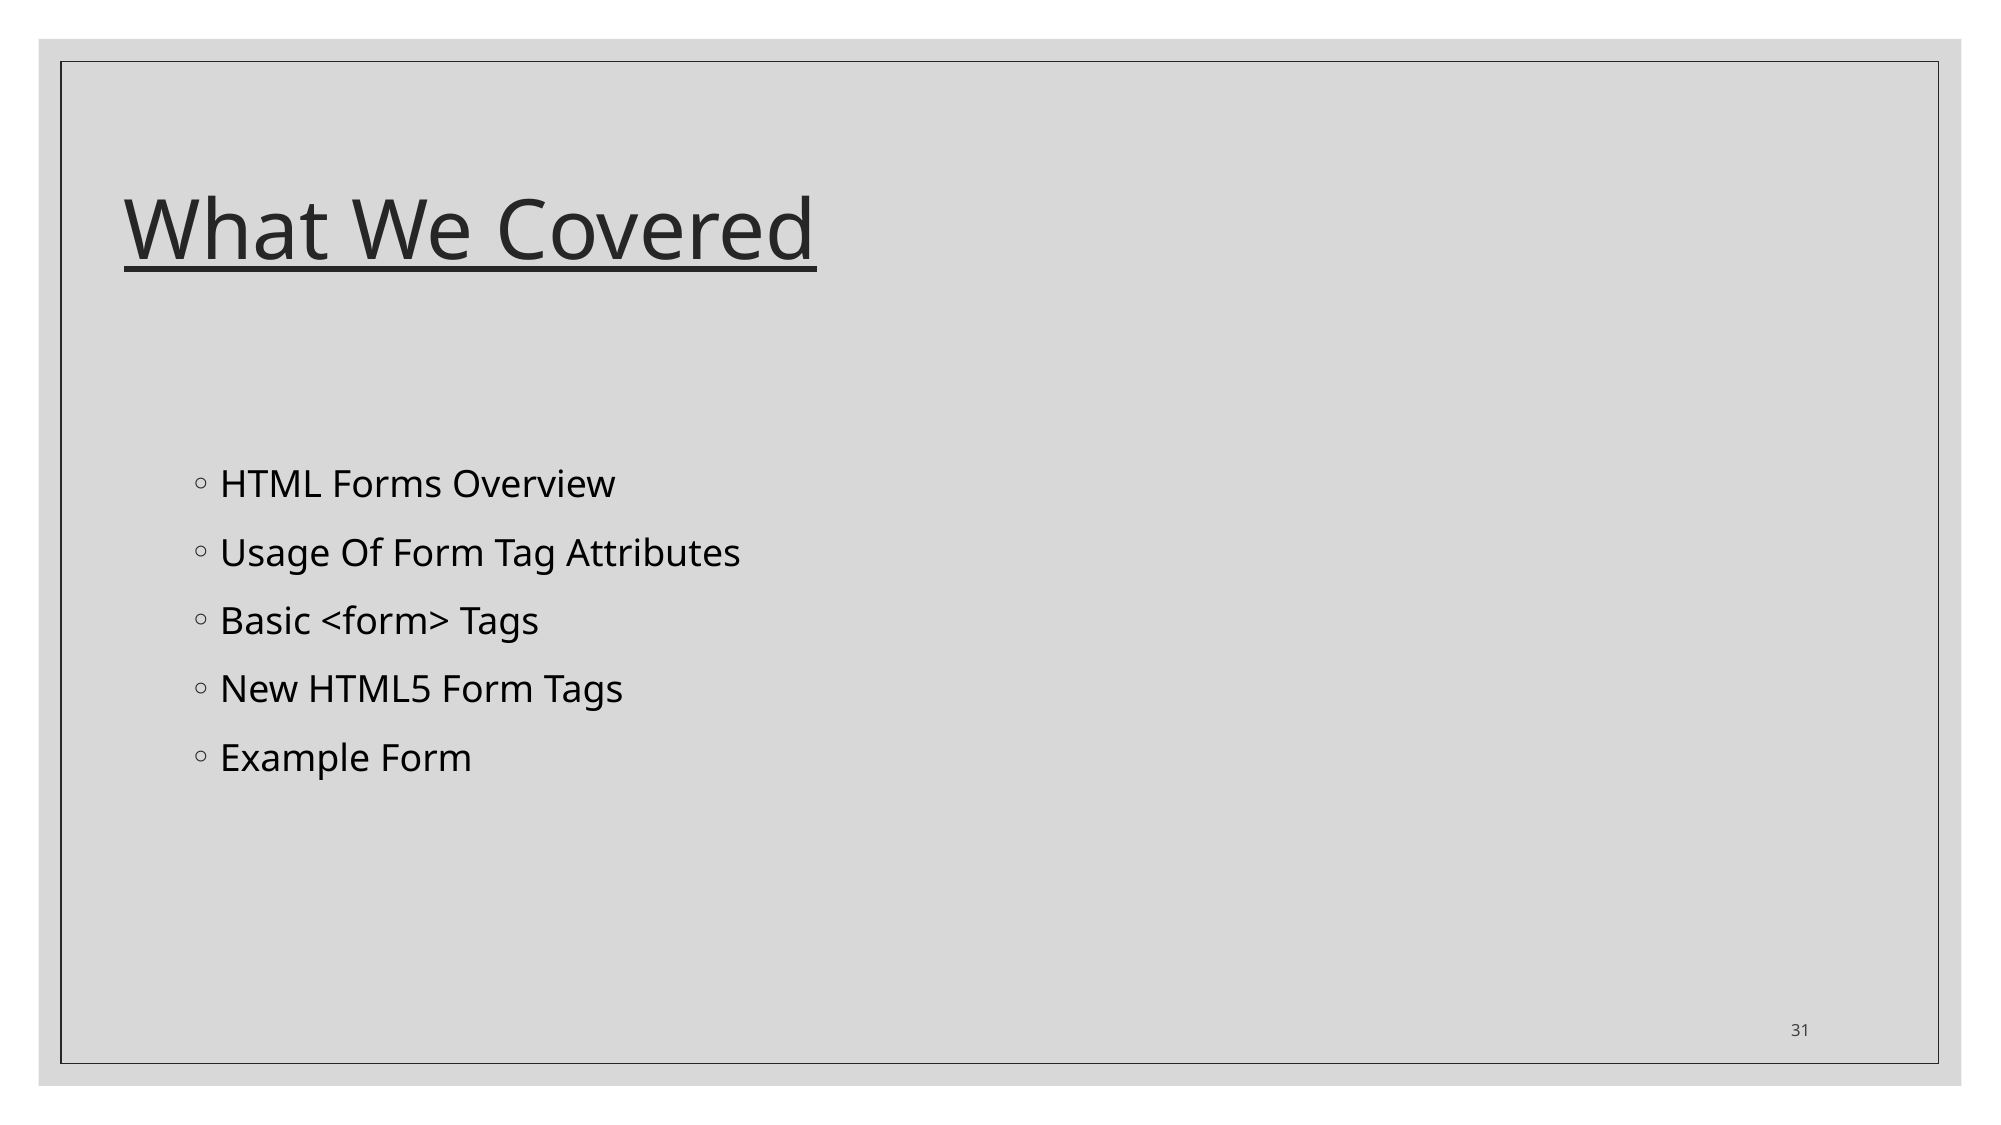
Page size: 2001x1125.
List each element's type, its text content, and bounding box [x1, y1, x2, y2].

list HTML Forms Overview Usage Of Form Tag Attributes Basic <form> Tags New HTML5 Form Tags Example Form [174, 448, 1825, 932]
slide_number 31 [1687, 990, 1825, 1050]
title What We Covered [108, 120, 942, 346]
